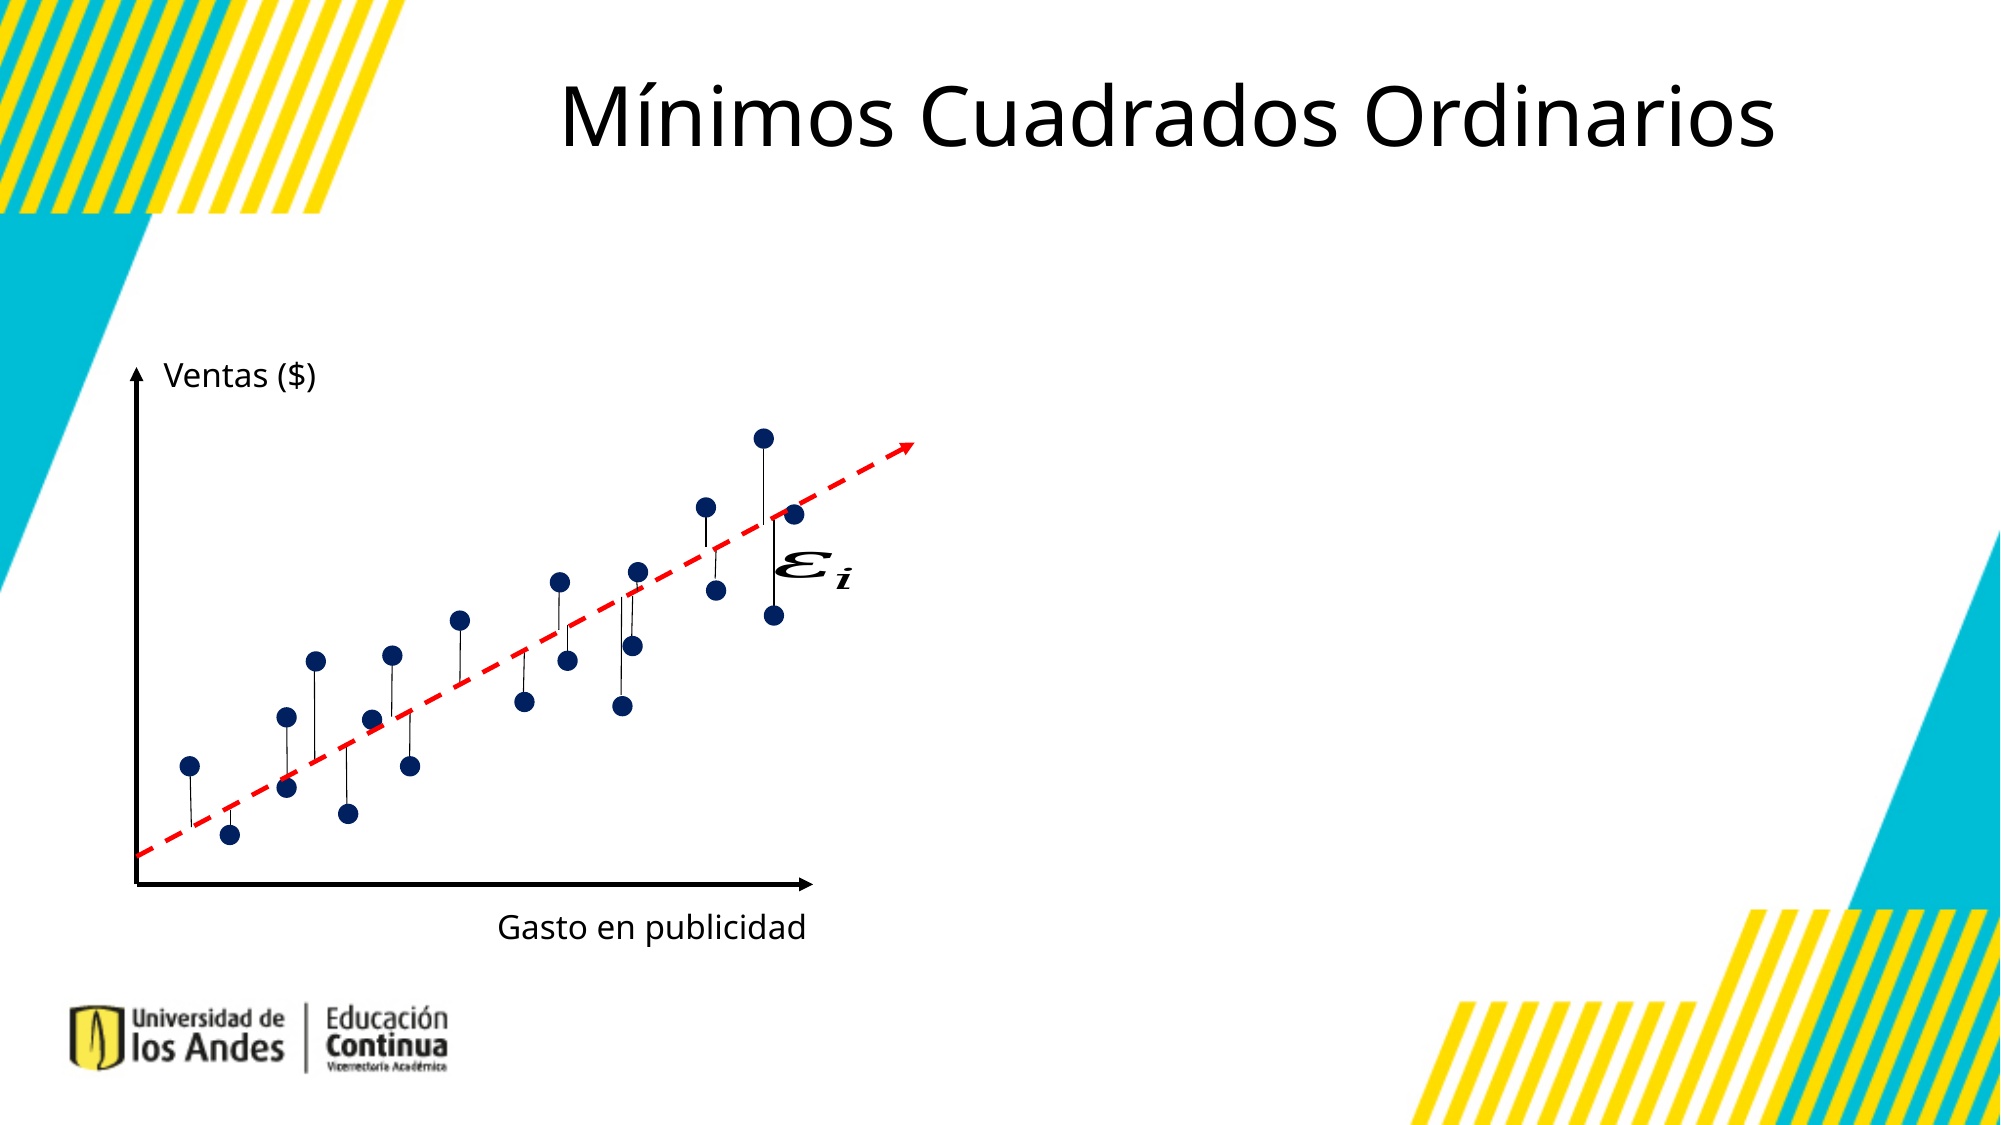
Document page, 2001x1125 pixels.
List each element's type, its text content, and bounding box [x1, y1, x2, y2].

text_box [100, 347, 915, 955]
text_box Mínimos Cuadrados Ordinarios [388, 55, 1949, 171]
picture [0, 0, 2001, 1125]
